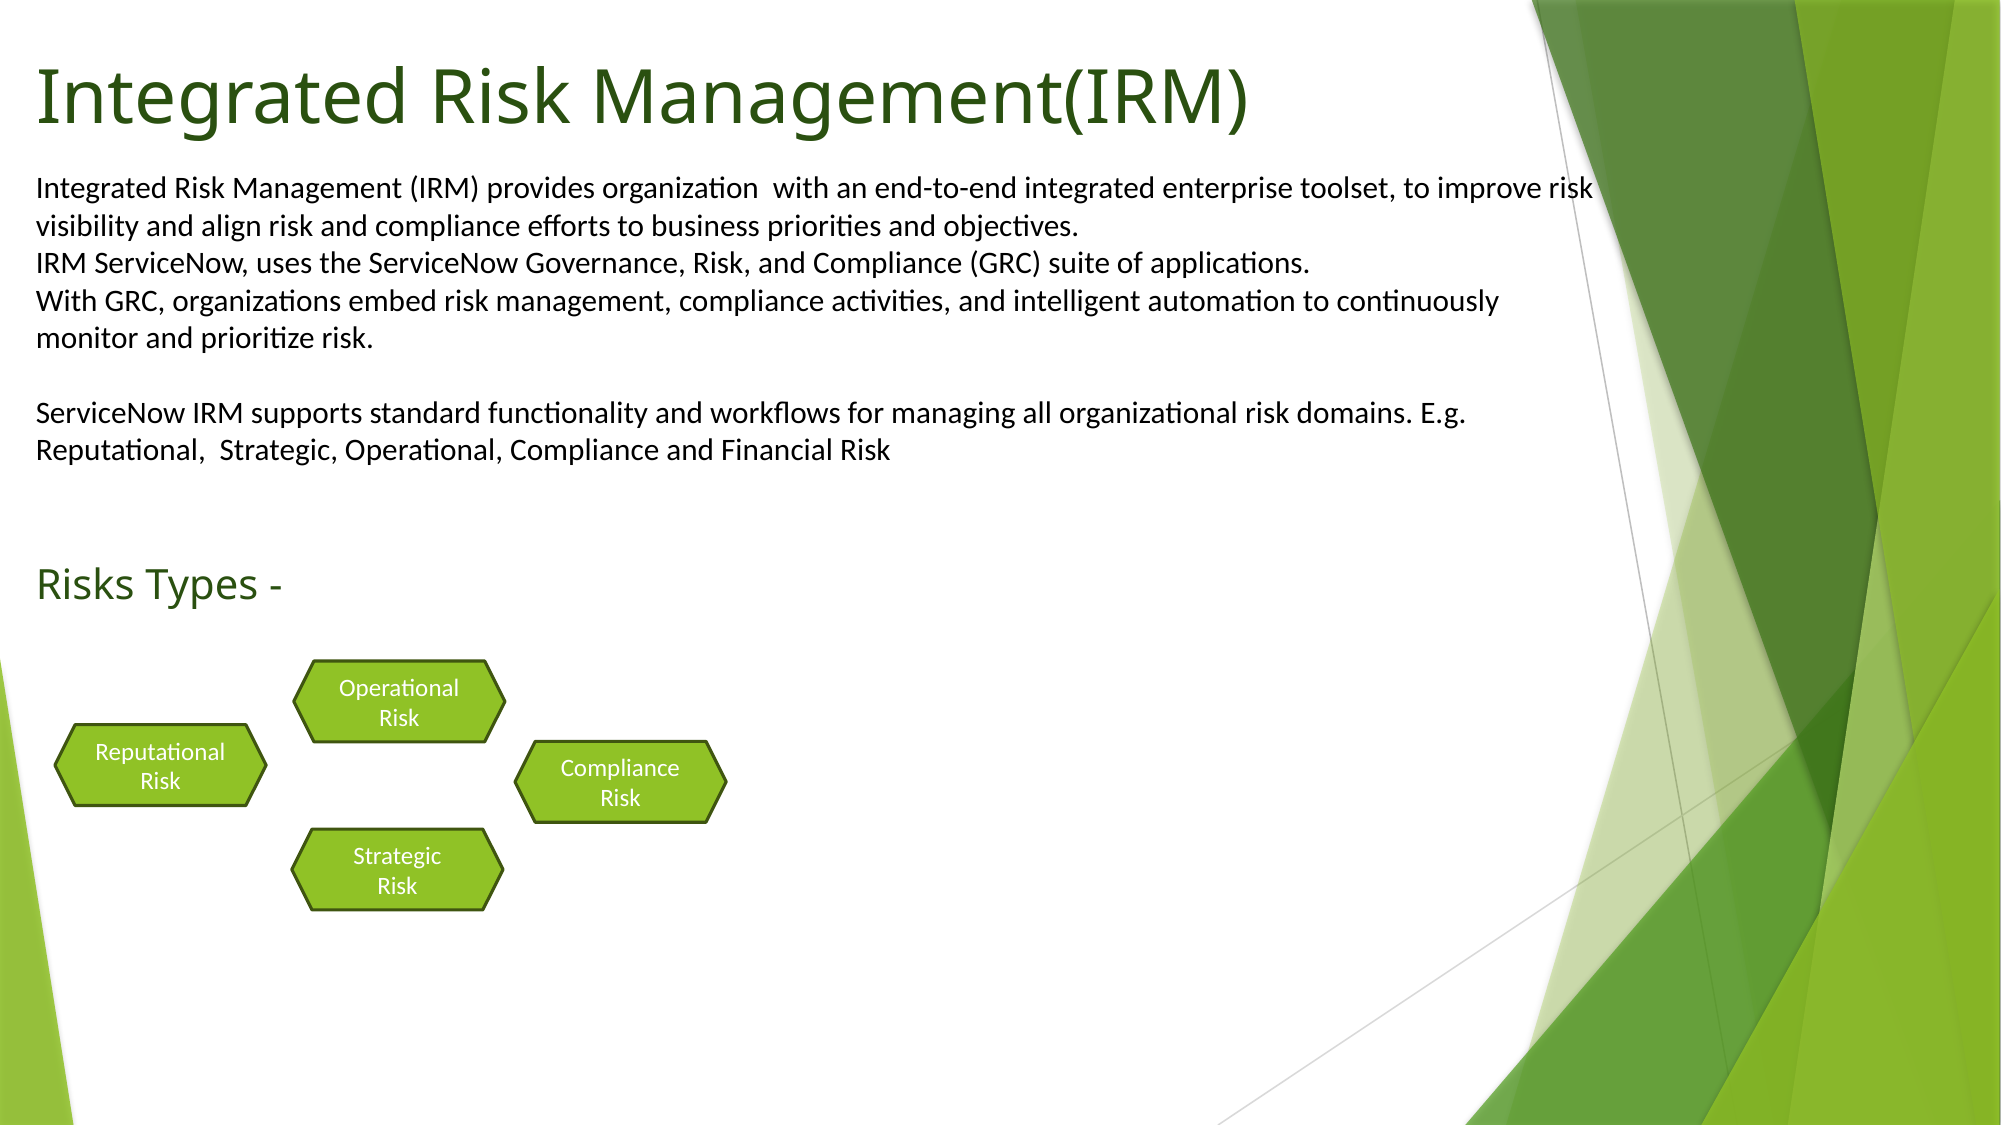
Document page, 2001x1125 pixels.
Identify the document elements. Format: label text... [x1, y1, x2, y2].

text_box Compliance Risk [513, 739, 728, 824]
text_box Reputational Risk [53, 723, 268, 808]
text_box Integrated Risk Management (IRM) provides organization with an end-to-end integrated enterprise toolset, to improve risk visibility and align risk and compliance efforts to business priorities and objectives. IRM ServiceNow, uses the ServiceNow Governance, Risk, and Compliance (GRC) suite of applications. With GRC, organizations embed risk management, compliance activities, and intelligent automation to continuously monitor and prioritize risk. ServiceNow IRM supports standard functionality and workflows for managing all organizational risk domains. E.g. Reputational, Strategic, Operational, Compliance and Financial Risk [21, 160, 1624, 475]
text_box Operational Risk [292, 659, 507, 744]
text_box Risks Types - [21, 550, 423, 616]
text_box Strategic Risk [290, 827, 505, 912]
title Integrated Risk Management(IRM) [21, 40, 1432, 159]
